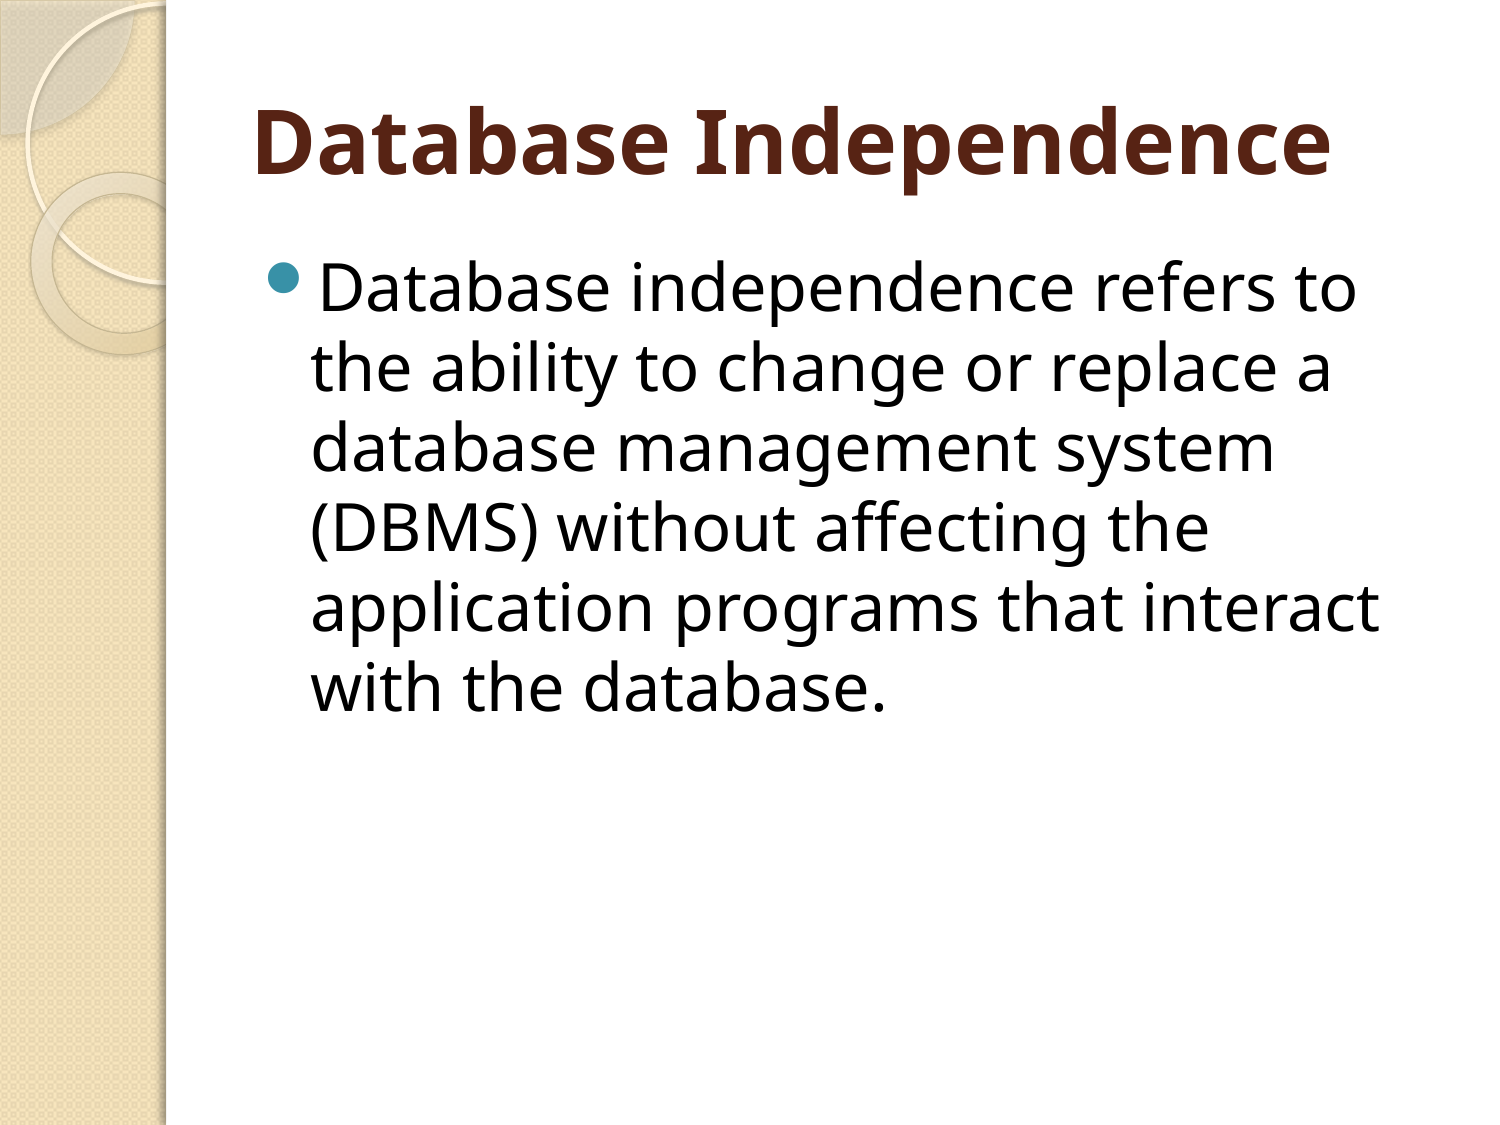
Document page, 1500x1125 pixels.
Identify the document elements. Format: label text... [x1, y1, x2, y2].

title Database Independence [235, 45, 1466, 233]
list Database independence refers to the ability to change or replace a database management system (DBMS) without affecting the application programs that interact with the database. [235, 237, 1466, 1025]
